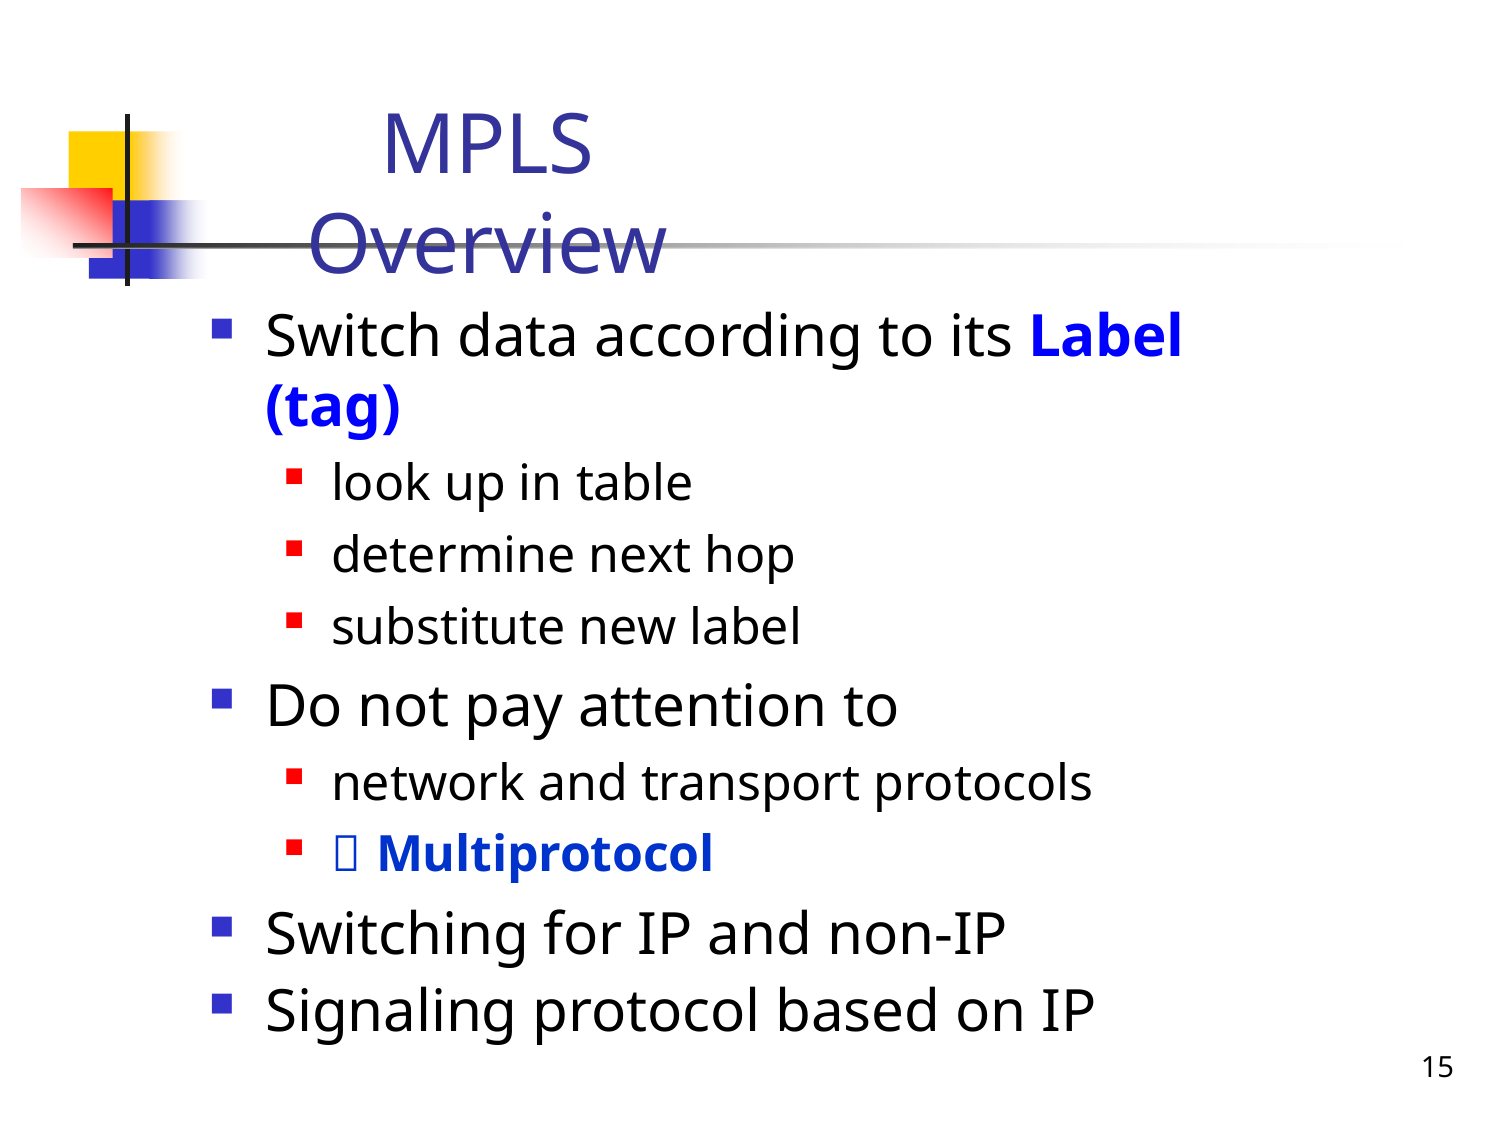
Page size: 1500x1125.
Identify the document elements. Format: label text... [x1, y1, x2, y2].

slide_number 15 [1416, 1056, 1458, 1090]
text_box Switch data according to its Label (tag) look up in table determine next hop substitute new label Do not pay attention to network and transport protocols  Multiprotocol Switching for IP and non-IP Signaling protocol based on IP [207, 298, 1322, 1044]
picture [20, 131, 1423, 279]
title MPLS Overview [201, 90, 772, 191]
